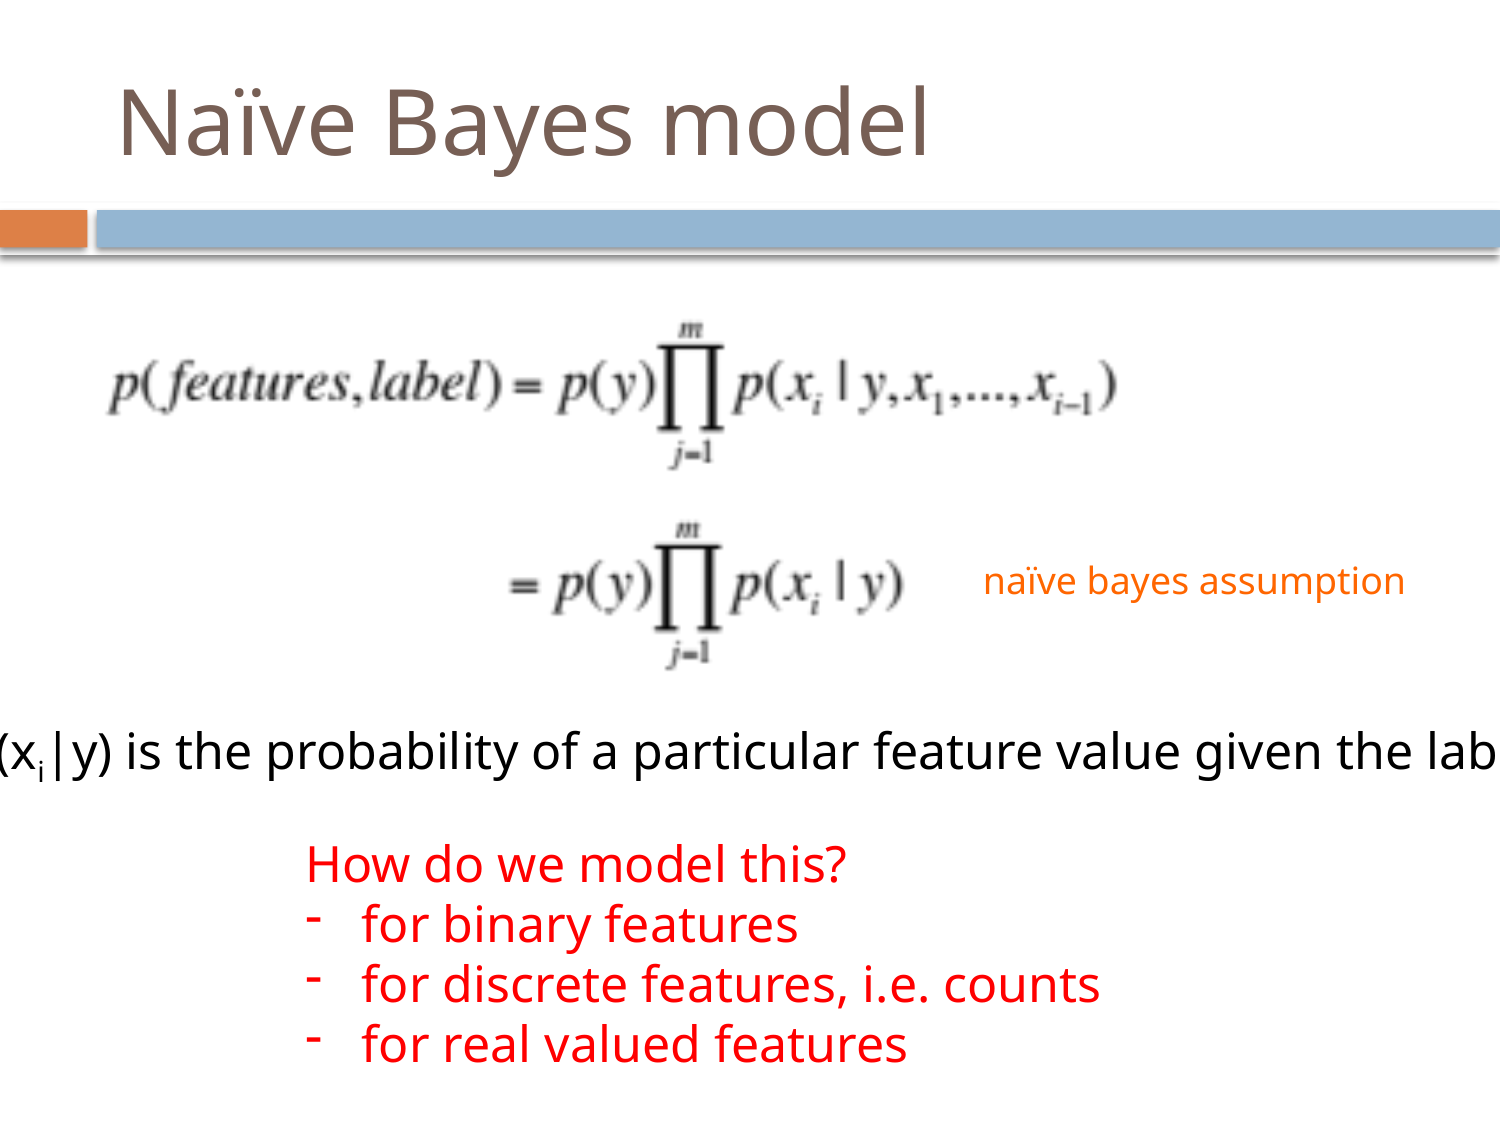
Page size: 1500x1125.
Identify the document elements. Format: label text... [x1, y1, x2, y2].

title Naïve Bayes model [100, 37, 1438, 200]
text_box naïve bayes assumption [968, 549, 1422, 610]
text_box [503, 499, 913, 679]
text_box p(xi|y) is the probability of a particular feature value given the label [0, 712, 1500, 796]
text_box How do we model this? for binary features for discrete features, i.e. counts for real valued features [290, 824, 1118, 1080]
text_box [100, 299, 1125, 479]
